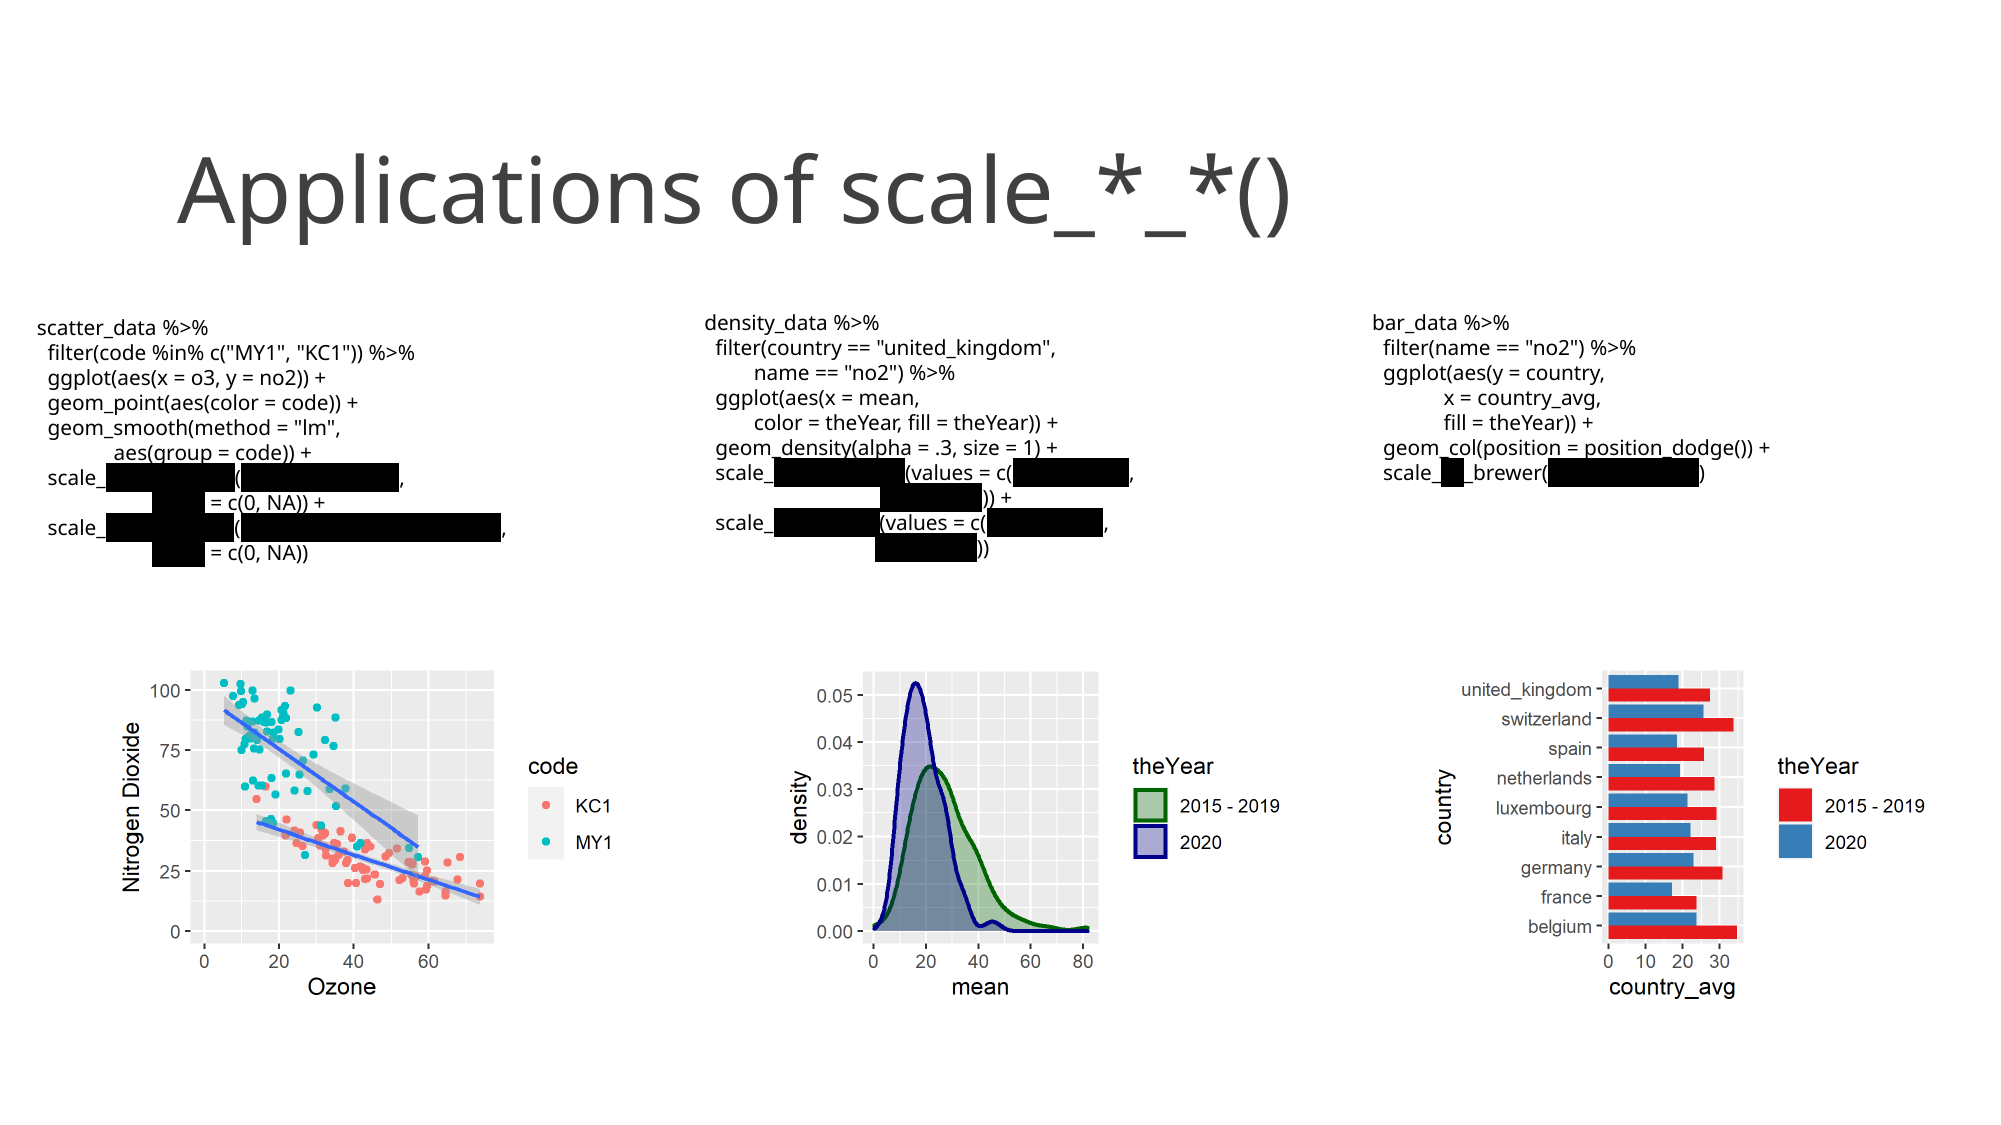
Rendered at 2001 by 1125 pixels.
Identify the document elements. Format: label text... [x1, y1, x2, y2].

text_box scatter_data %>% filter(code %in% c("MY1", "KC1")) %>% ggplot(aes(x = o3, y = no2)) + geom_point(aes(color = code)) + geom_smooth(method = "lm", aes(group = code)) + scale_x_continuous(name = "Ozone", limits = c(0, NA)) + scale_y_continuous(name = "Nitrogen Dioxide", limits = c(0, NA)) [22, 307, 724, 572]
text_box density_data %>% filter(country == "united_kingdom", name == "no2") %>% ggplot(aes(x = mean, color = theYear, fill = theYear)) + geom_density(alpha = .3, size = 1) + scale_color_manual(values = c("darkgreen", "darkblue")) + scale_fill_manual(values = c("darkgreen", "darkblue")) [689, 302, 1392, 567]
text_box Applications of scale_*_*() [162, 84, 1888, 303]
text_box bar_data %>% filter(name == "no2") %>% ggplot(aes(y = country, x = country_avg, fill = theYear)) + geom_col(position = position_dodge()) + scale_fill_brewer(palette = "Set1") [1392, 302, 2000, 492]
picture [1422, 659, 1948, 1011]
picture [777, 659, 1304, 1011]
picture [110, 659, 636, 1011]
